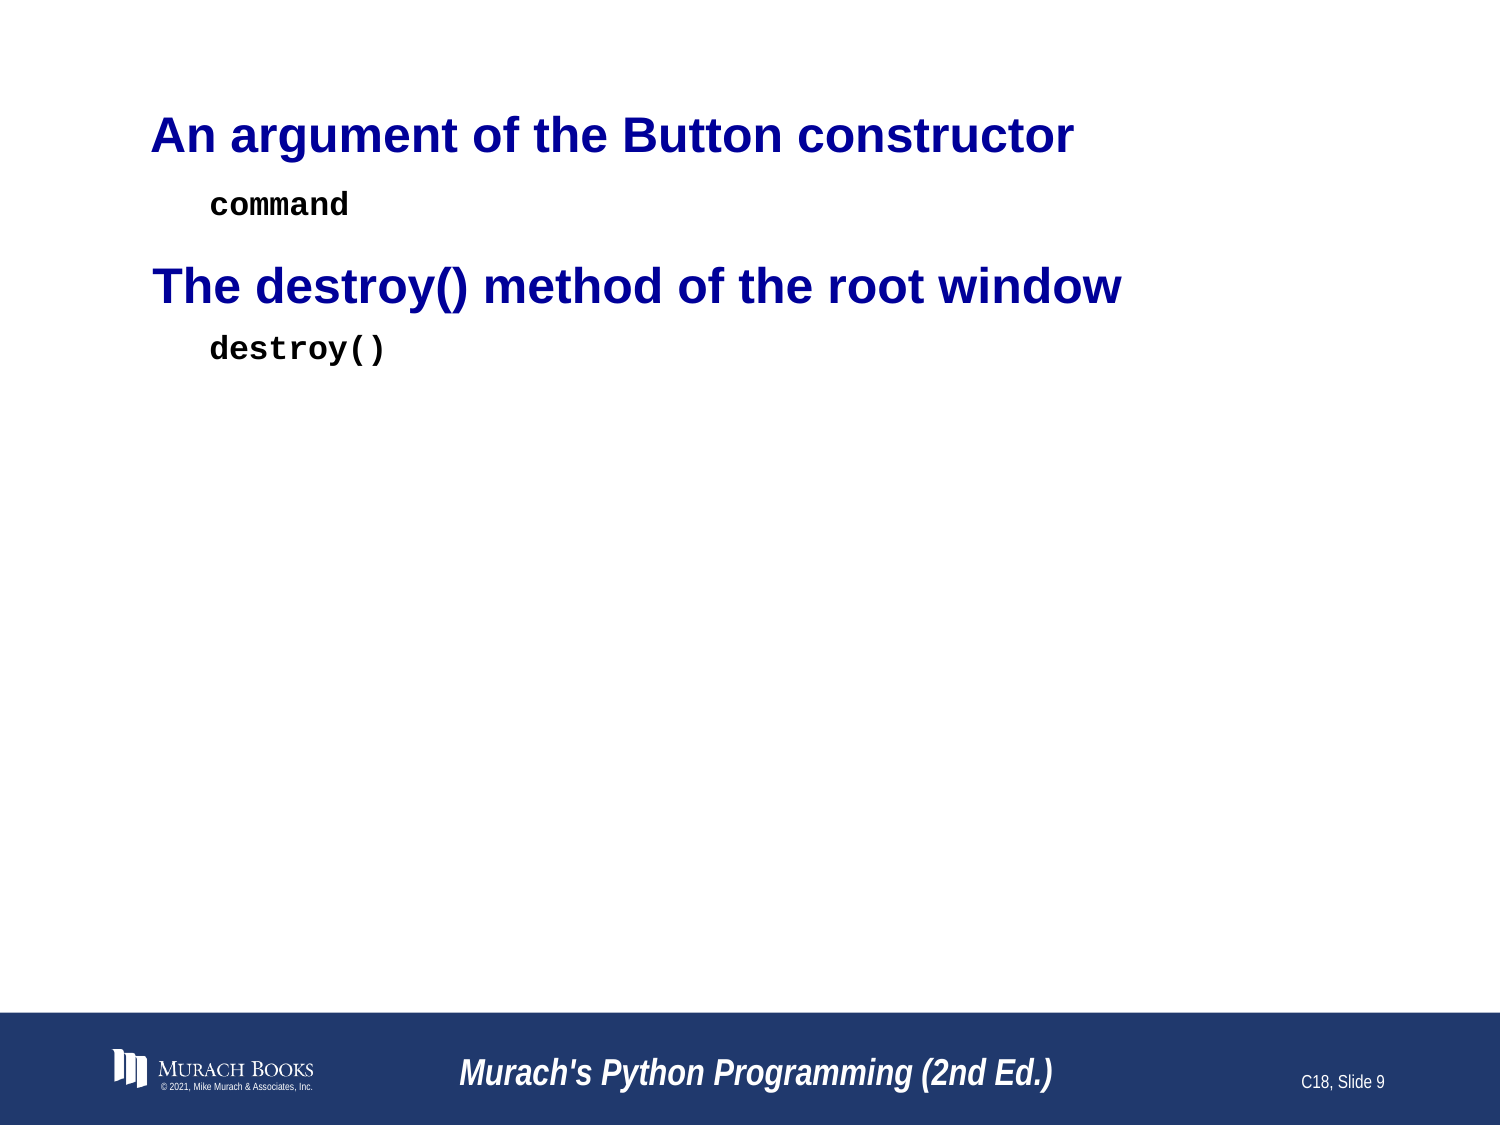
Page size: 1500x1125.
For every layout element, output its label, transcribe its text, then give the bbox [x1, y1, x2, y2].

list command The destroy() method of the root window destroy() [137, 174, 1350, 975]
footer © 2021, Mike Murach & Associates, Inc. [12, 1025, 463, 1100]
slide_number C18, Slide 9 [1087, 1025, 1400, 1100]
title An argument of the Button constructor [150, 102, 1350, 164]
slide_number Murach's Python Programming (2nd Ed.) [463, 1025, 1075, 1100]
